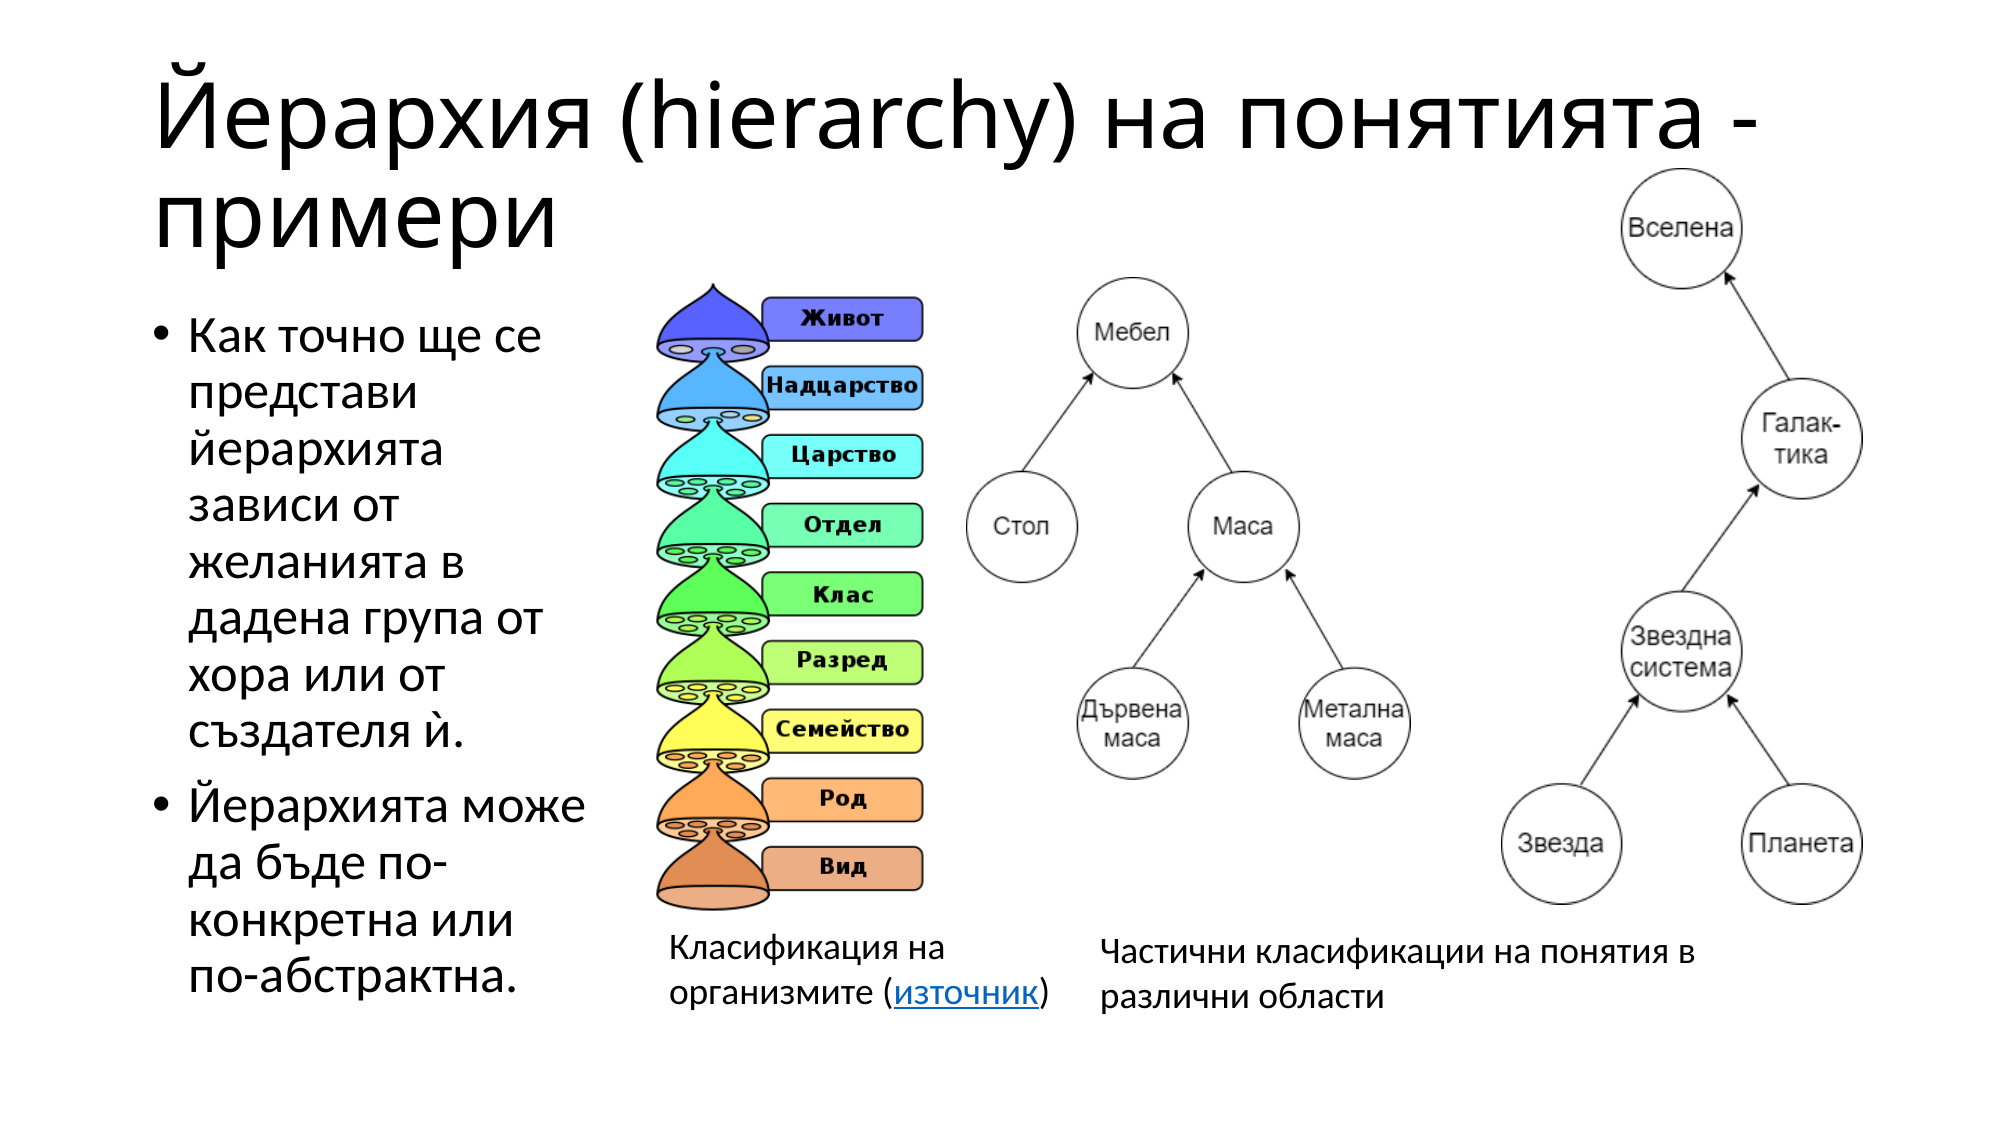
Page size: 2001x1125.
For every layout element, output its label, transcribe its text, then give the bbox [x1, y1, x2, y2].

picture [966, 277, 1411, 780]
list Как точно ще се представи йерархията зависи от желанията в дадена група от хора или от създателя ѝ. Йерархията може да бъде по-конкретна или по-абстрактна. [137, 299, 611, 1014]
picture [1501, 168, 1863, 905]
title Йерархия (hierarchy) на понятията - примери [137, 59, 1863, 278]
text_box Частични класификации на понятия в различни области [1084, 918, 1826, 1024]
text_box Класификация на организмите (източник) [654, 914, 1065, 1020]
picture [651, 277, 926, 915]
